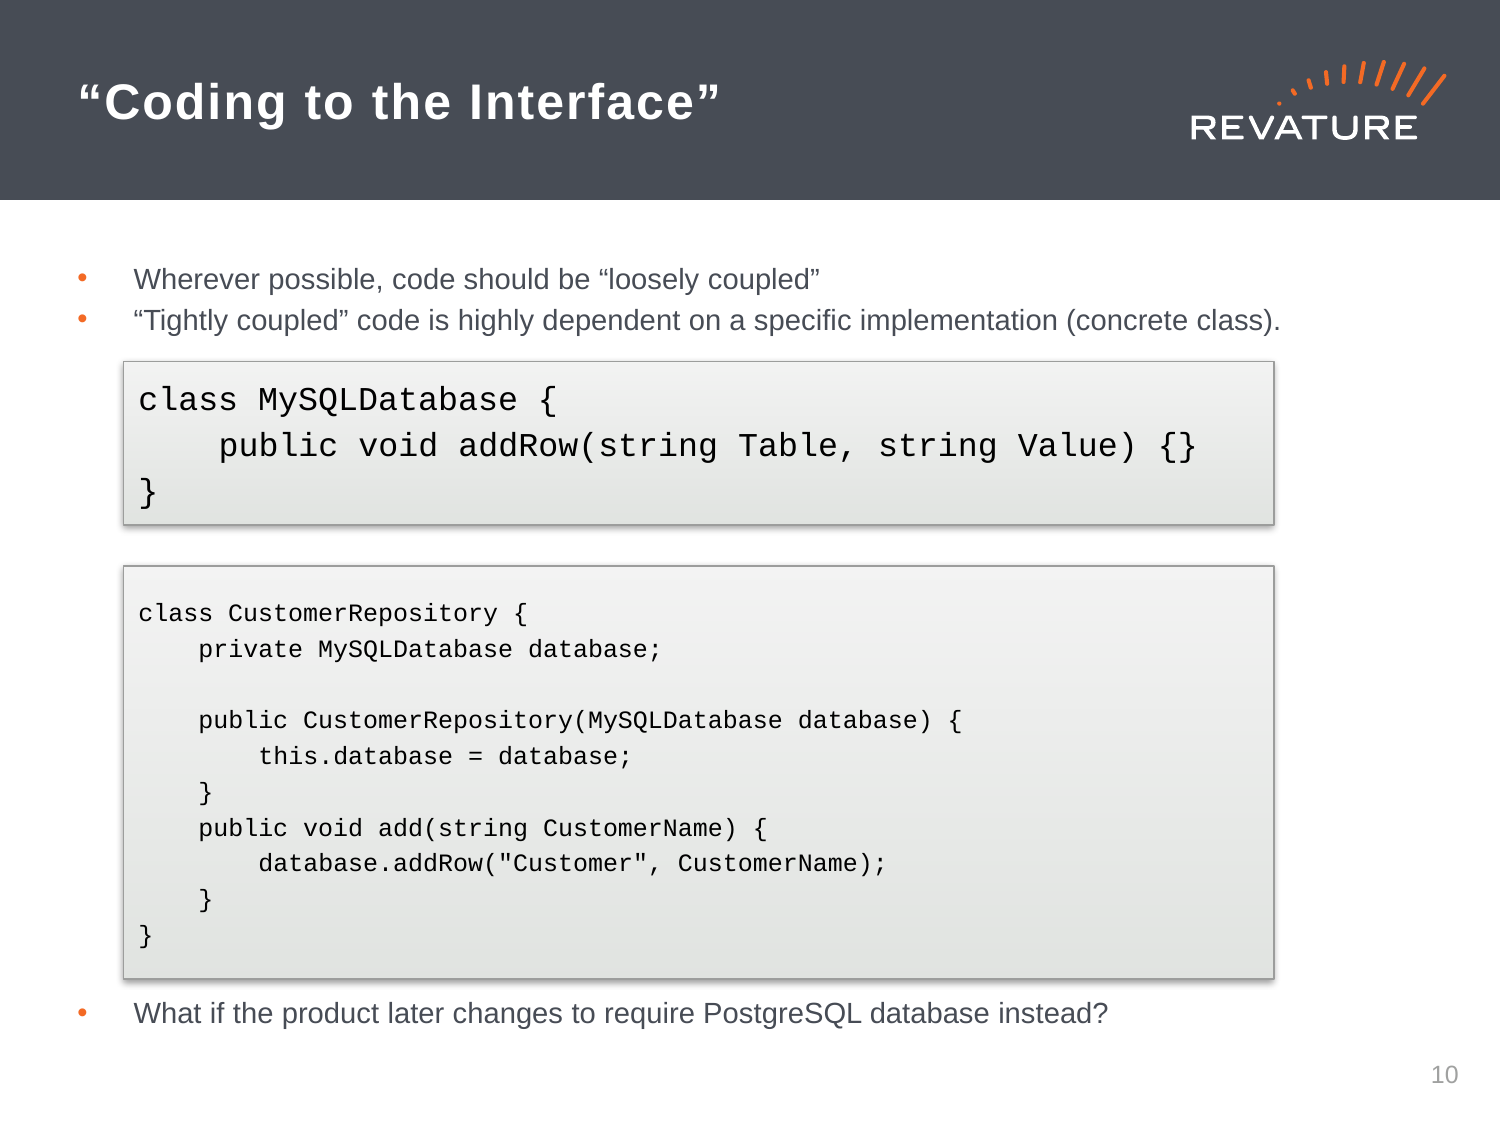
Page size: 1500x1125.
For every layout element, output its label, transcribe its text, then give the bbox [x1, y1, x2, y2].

text_box class MySQLDatabase { public void addRow(string Table, string Value) {} } [123, 361, 1275, 526]
text_box class CustomerRepository { private MySQLDatabase database; public CustomerRepository(MySQLDatabase database) { this.database = database; } public void add(string CustomerName) { database.addRow("Customer", CustomerName); } } [123, 565, 1275, 980]
list Wherever possible, code should be “loosely coupled” “Tightly coupled” code is highly dependent on a specific implementation (concrete class). What if the product later changes to require PostgreSQL database instead? [62, 252, 1404, 979]
title “Coding to the Interface” [62, 0, 1084, 200]
slide_number 9 [1332, 1043, 1474, 1104]
